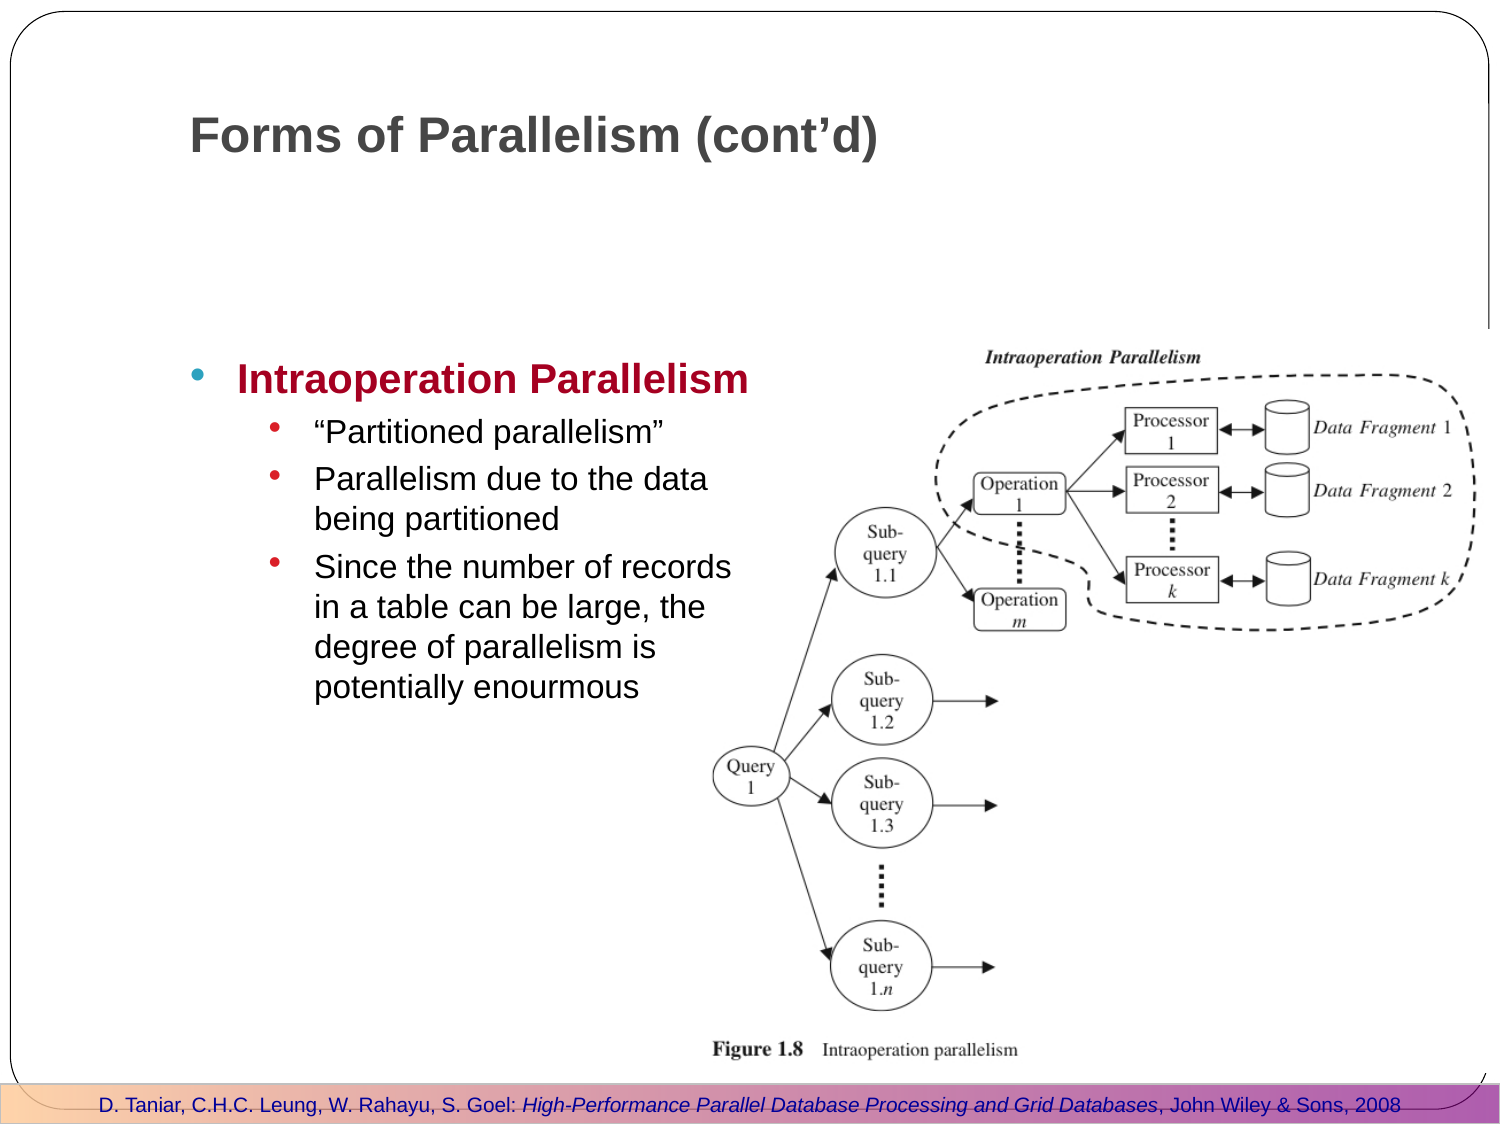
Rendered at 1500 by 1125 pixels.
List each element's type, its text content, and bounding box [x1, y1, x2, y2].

text_box D. Taniar, C.H.C. Leung, W. Rahayu, S. Goel: High-Performance Parallel Database Processing and Grid Databases, John Wiley & Sons, 2008 [0, 1083, 1500, 1124]
text_box Forms of Parallelism (cont’d) [174, 87, 1450, 178]
picture [674, 329, 1500, 1074]
text_box Intraoperation Parallelism “Partitioned parallelism” Parallelism due to the data being partitioned Since the number of records in a table can be large, the degree of parallelism is potentially enourmous [174, 344, 669, 1020]
